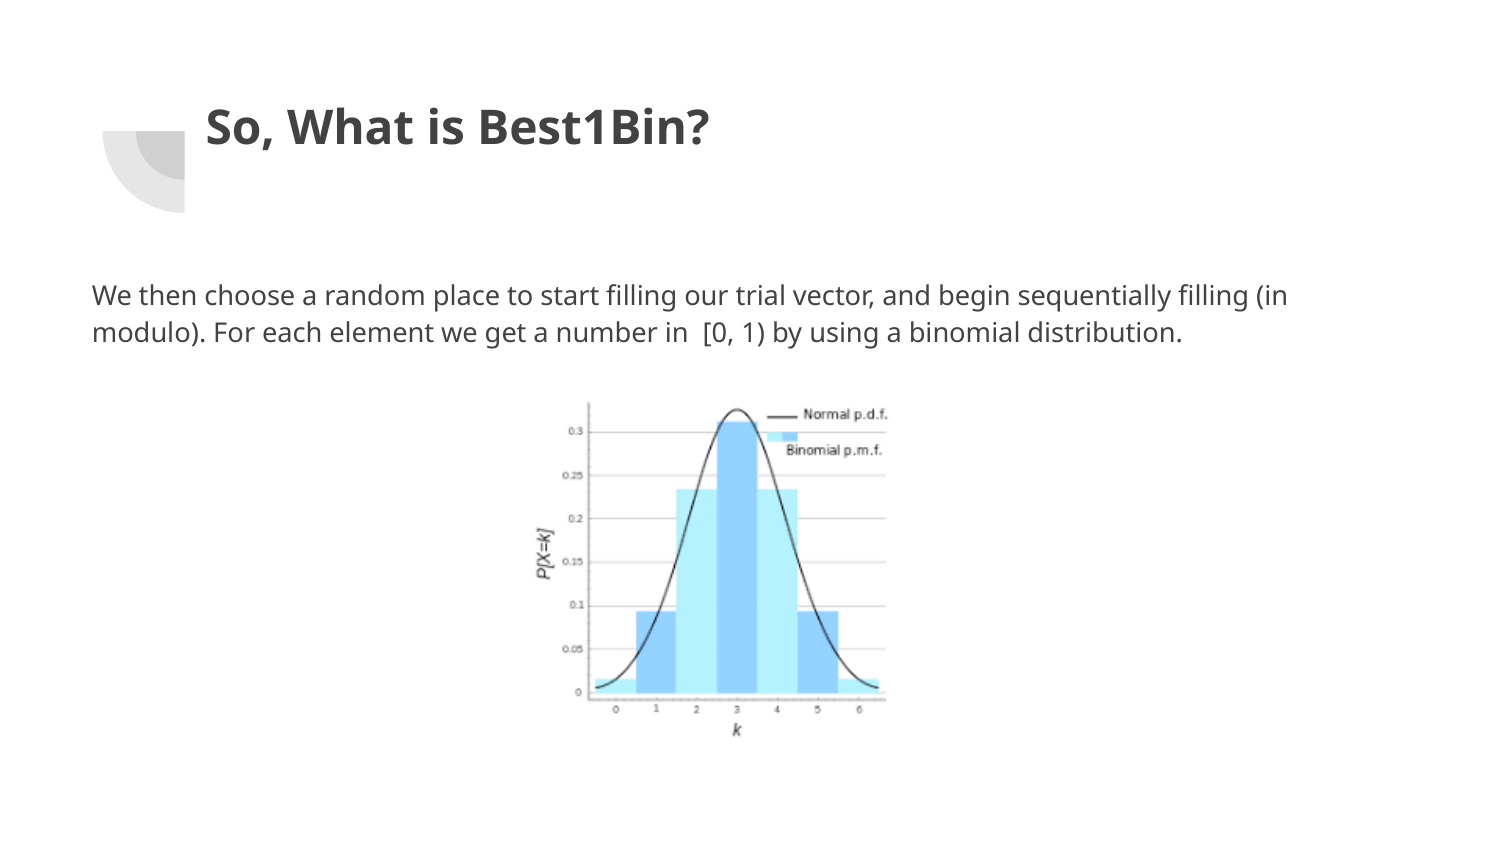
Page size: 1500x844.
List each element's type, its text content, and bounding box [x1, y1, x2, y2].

list We then choose a random place to start filling our trial vector, and begin sequentially filling (in modulo). For each element we get a number in [0, 1) by using a binomial distribution. [76, 258, 1366, 383]
picture [529, 399, 890, 742]
title So, What is Best1Bin? [190, 81, 738, 206]
